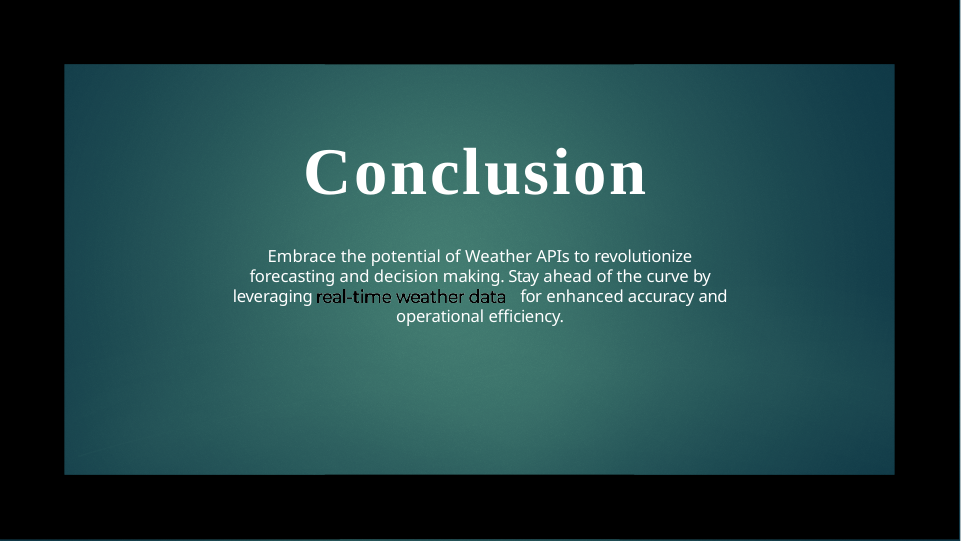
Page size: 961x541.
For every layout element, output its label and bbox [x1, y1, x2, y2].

text_box [0, 0, 960, 540]
